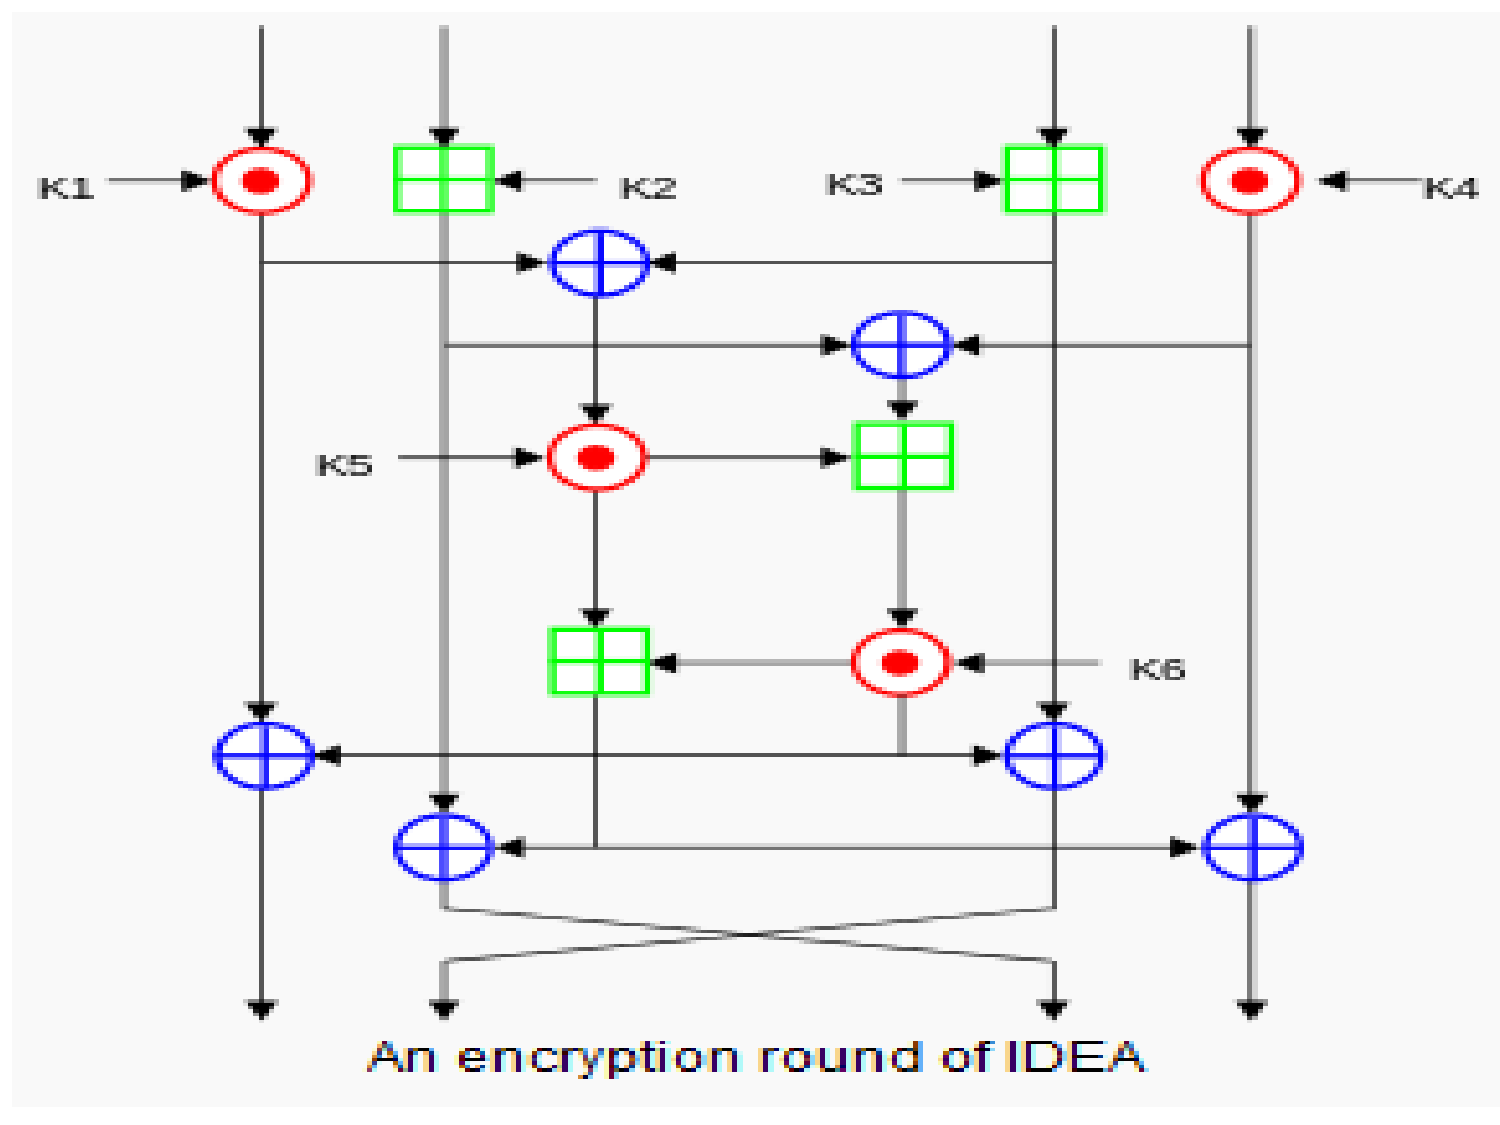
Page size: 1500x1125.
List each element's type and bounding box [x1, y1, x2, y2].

list [12, 12, 1500, 1107]
